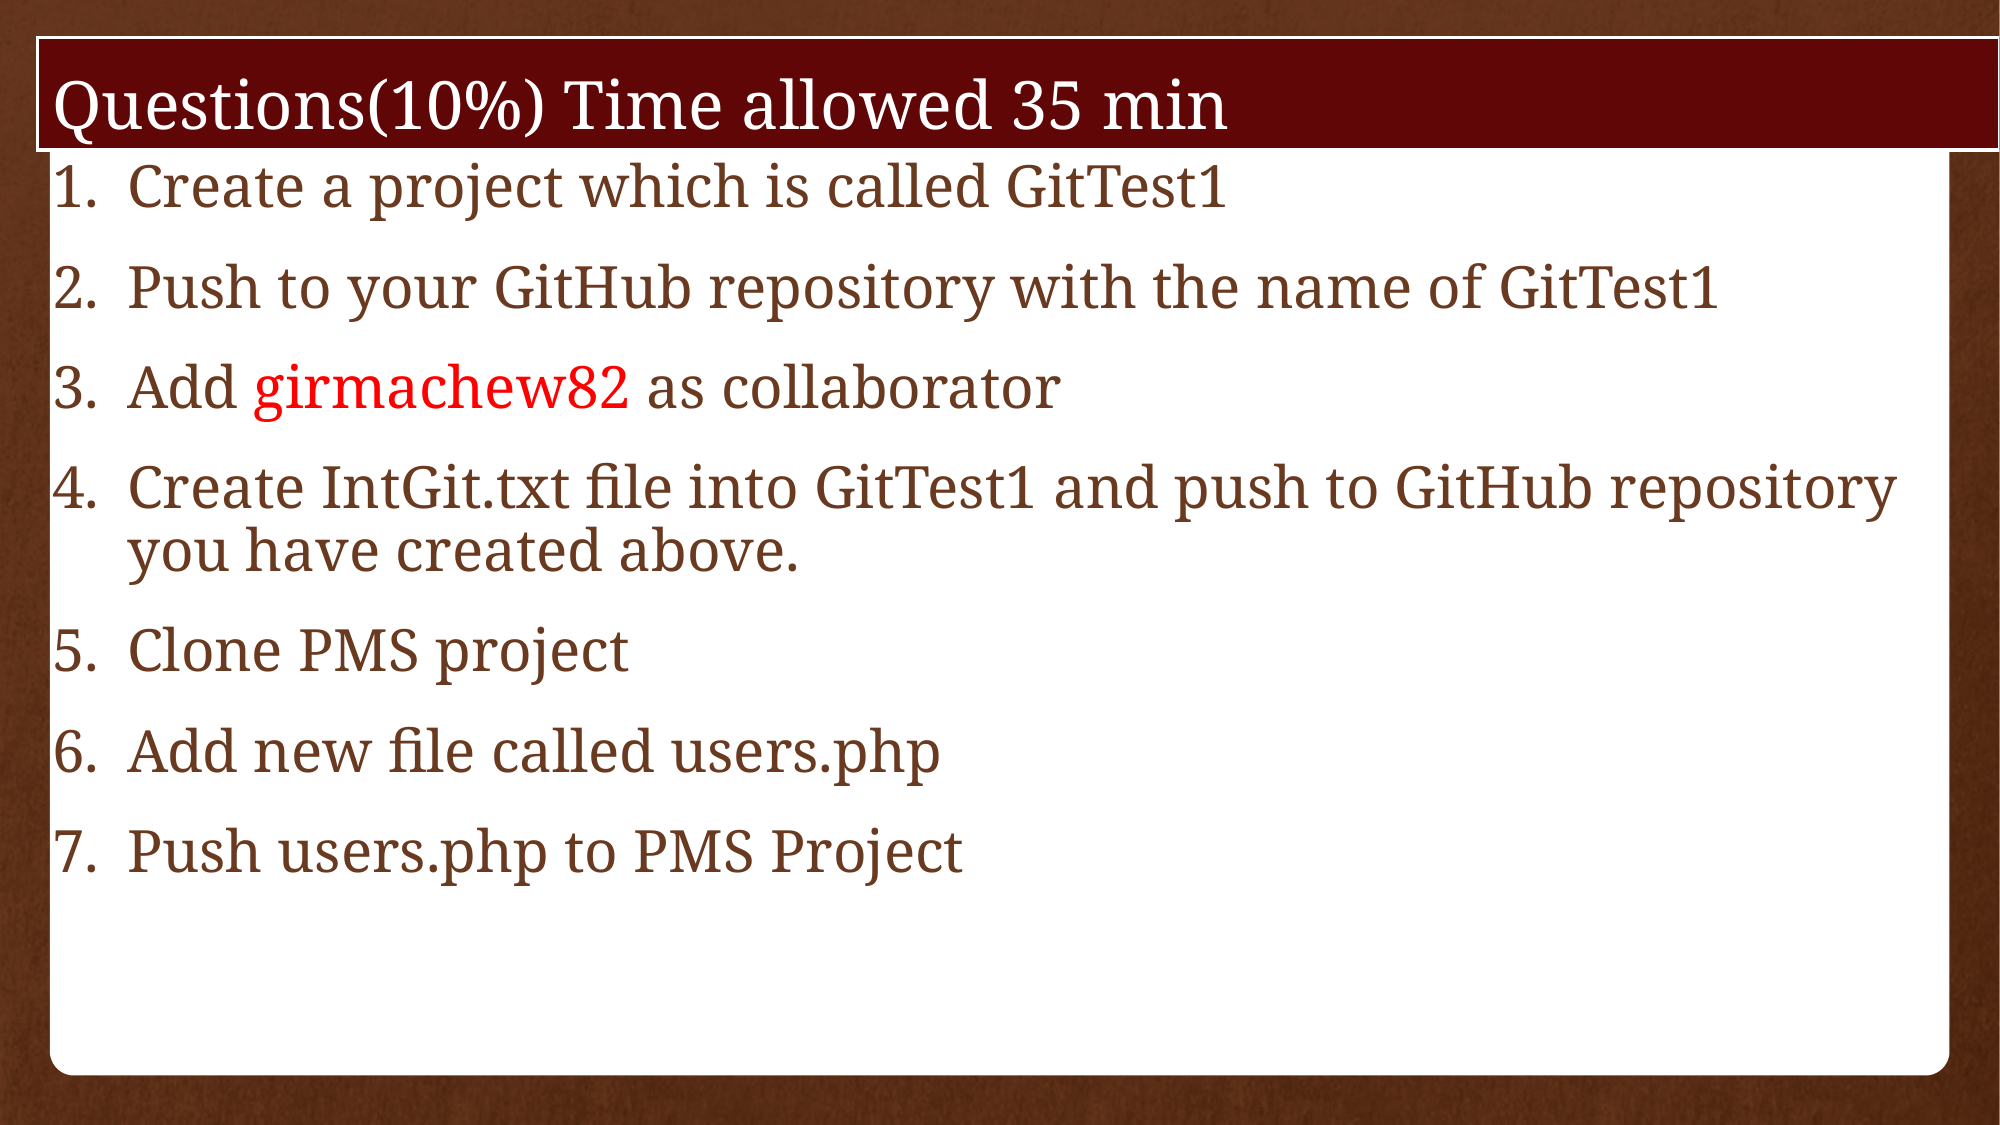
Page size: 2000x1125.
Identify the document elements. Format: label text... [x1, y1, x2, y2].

list Create a project which is called GitTest1 Push to your GitHub repository with the name of GitTest1 Add girmachew82 as collaborator Create IntGit.txt file into GitTest1 and push to GitHub repository you have created above. Clone PMS project Add new file called users.php Push users.php to PMS Project [37, 149, 1963, 996]
title Questions(10%) Time allowed 35 min [36, 36, 2000, 152]
